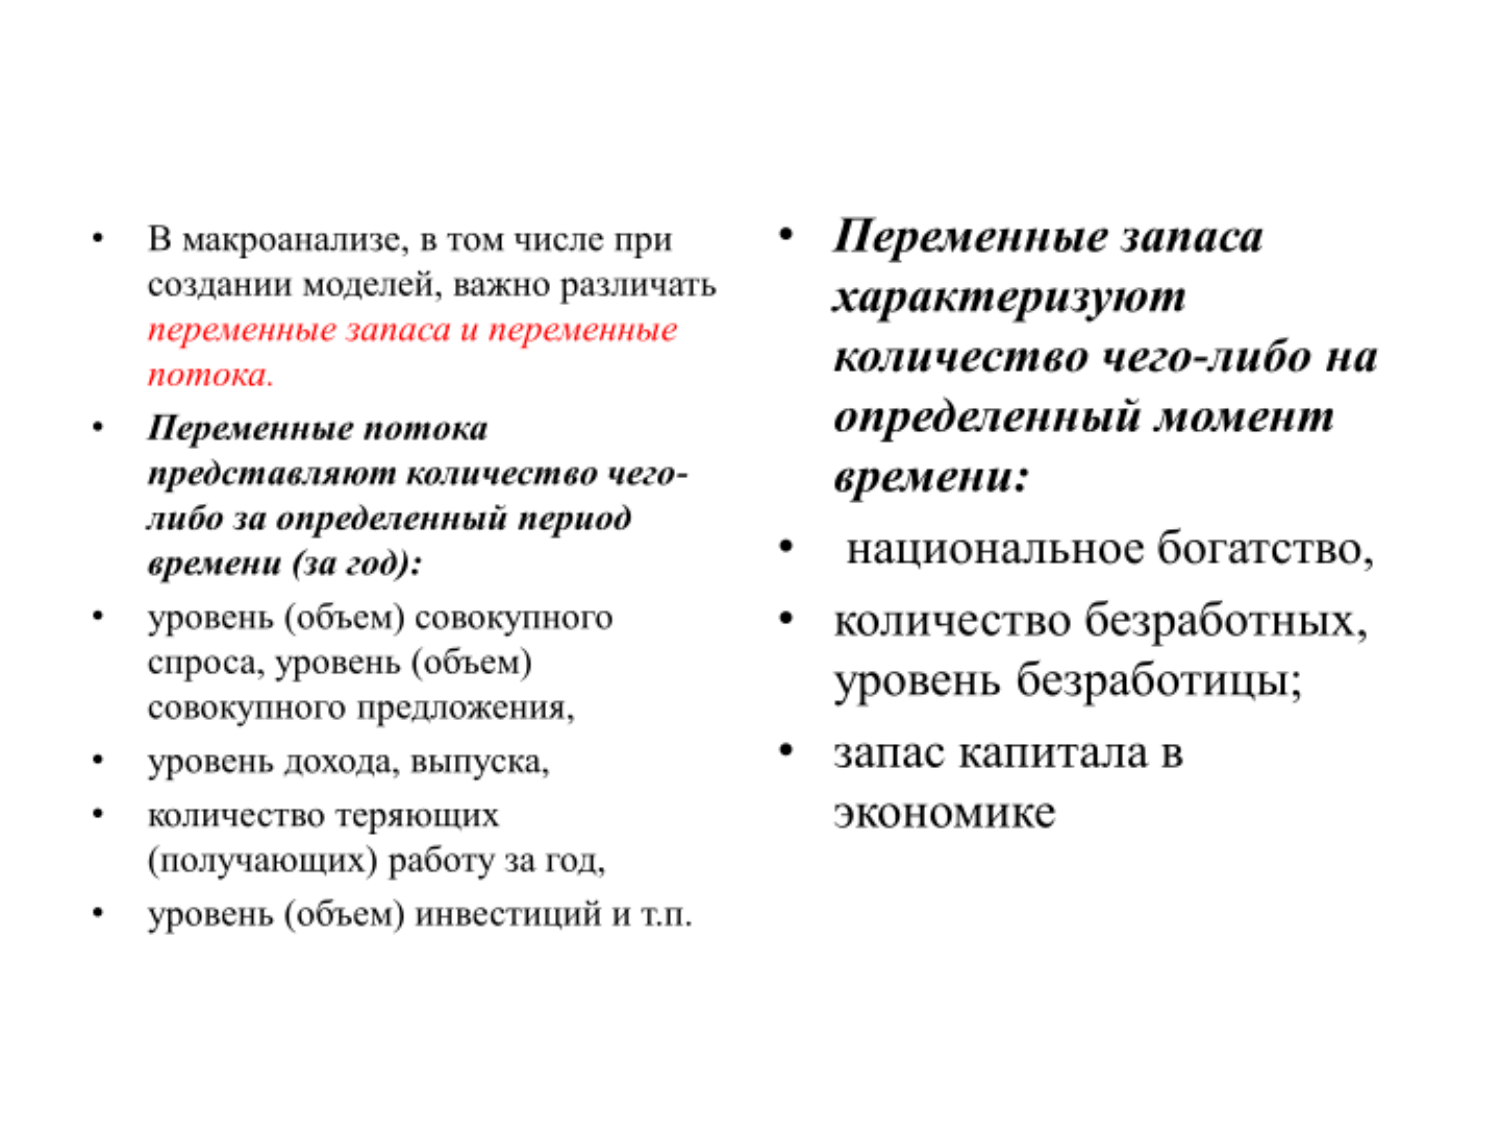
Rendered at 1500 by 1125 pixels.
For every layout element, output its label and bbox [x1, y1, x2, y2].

picture [0, 140, 1500, 985]
